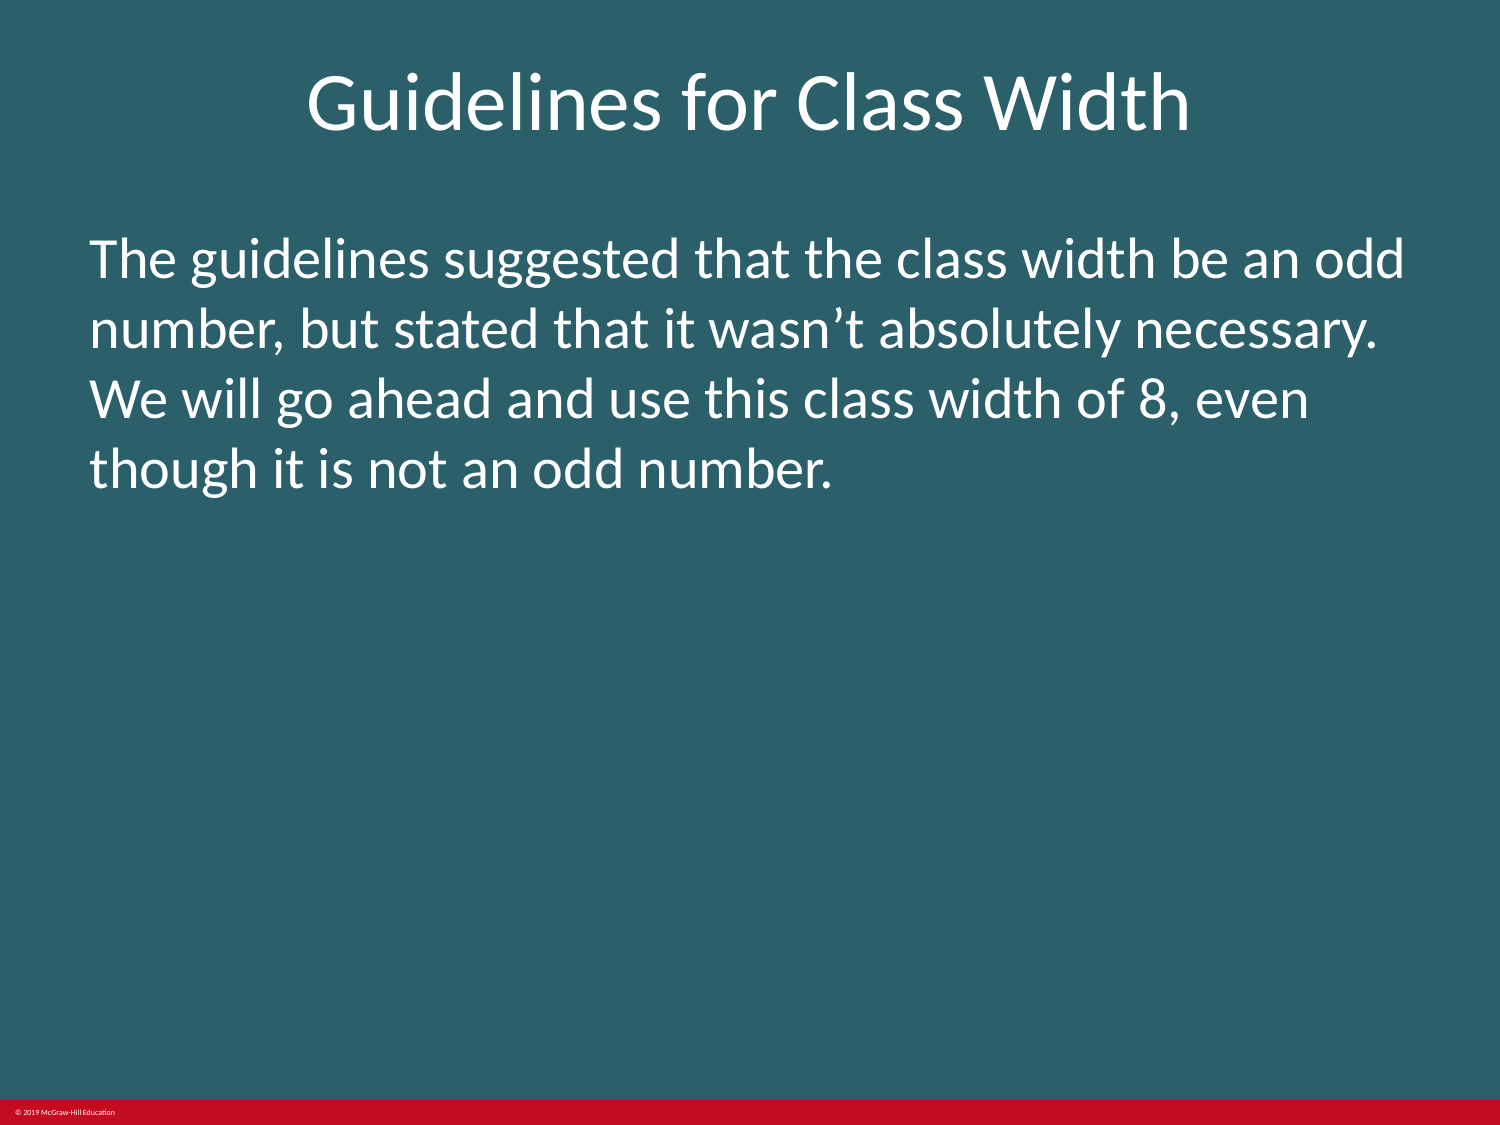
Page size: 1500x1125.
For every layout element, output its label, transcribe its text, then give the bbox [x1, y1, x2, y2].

title Guidelines for Class Width [0, 0, 1500, 195]
list The guidelines suggested that the class width be an odd number, but stated that it wasn’t absolutely necessary. We will go ahead and use this class width of 8, even though it is not an odd number. [75, 212, 1440, 1075]
